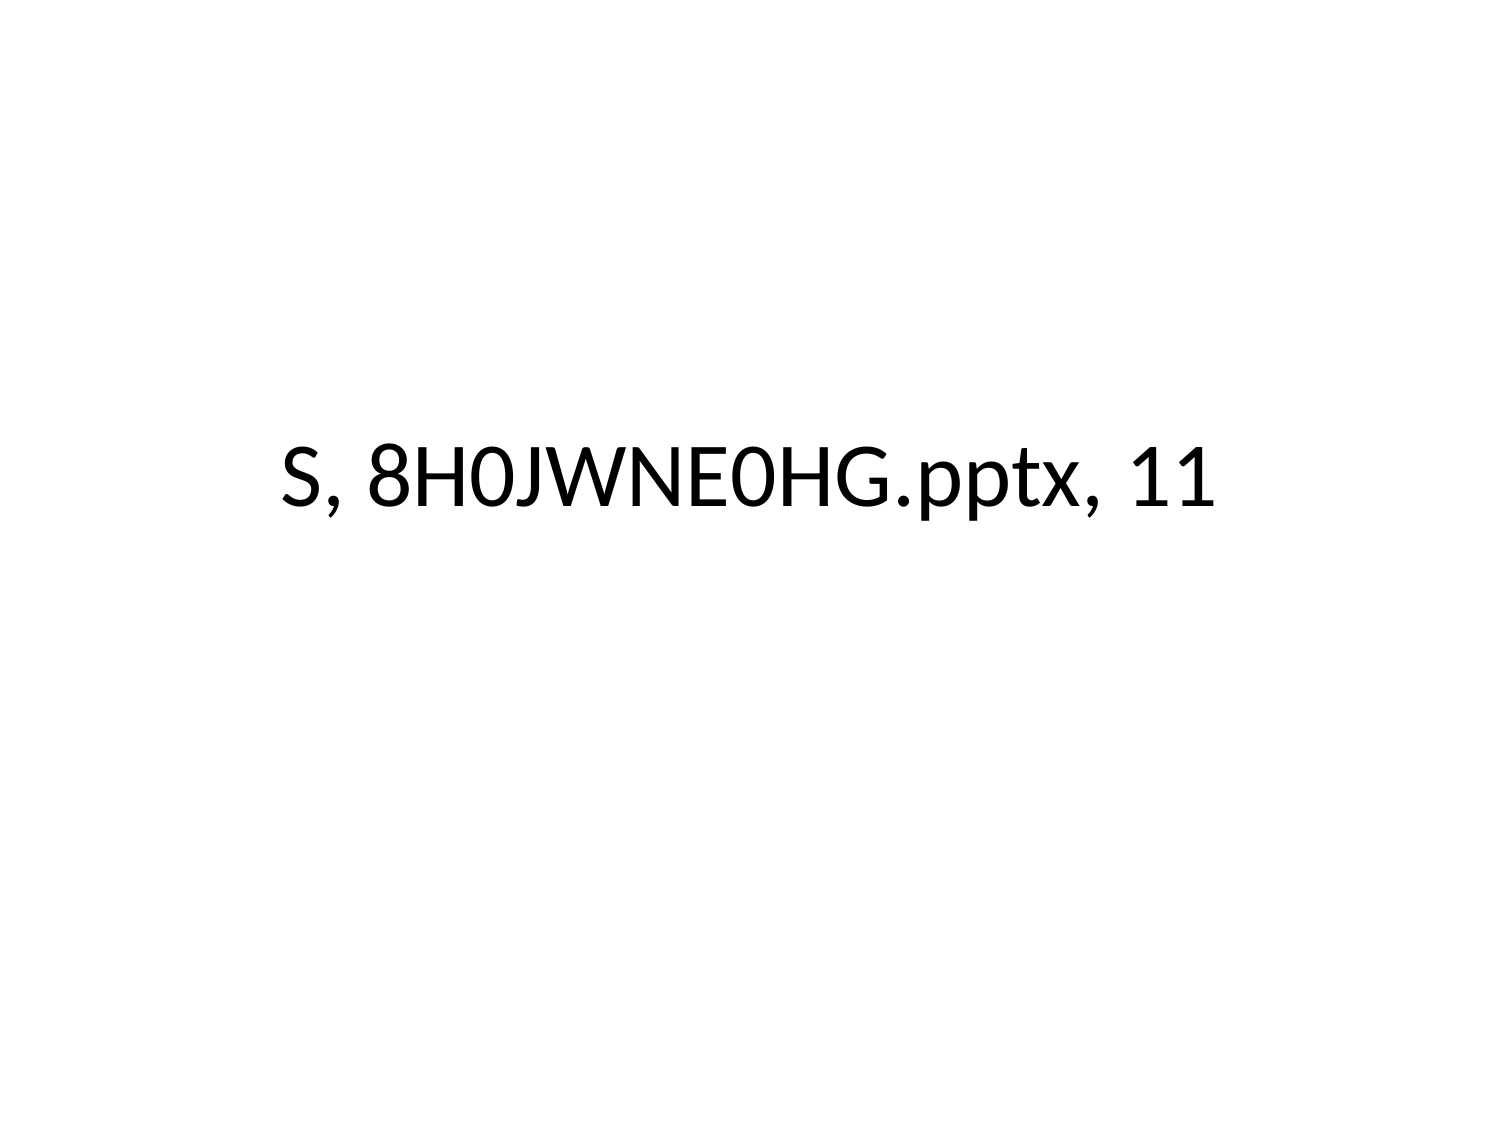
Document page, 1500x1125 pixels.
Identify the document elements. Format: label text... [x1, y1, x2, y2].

title S, 8H0JWNE0HG.pptx, 11 [112, 349, 1388, 591]
